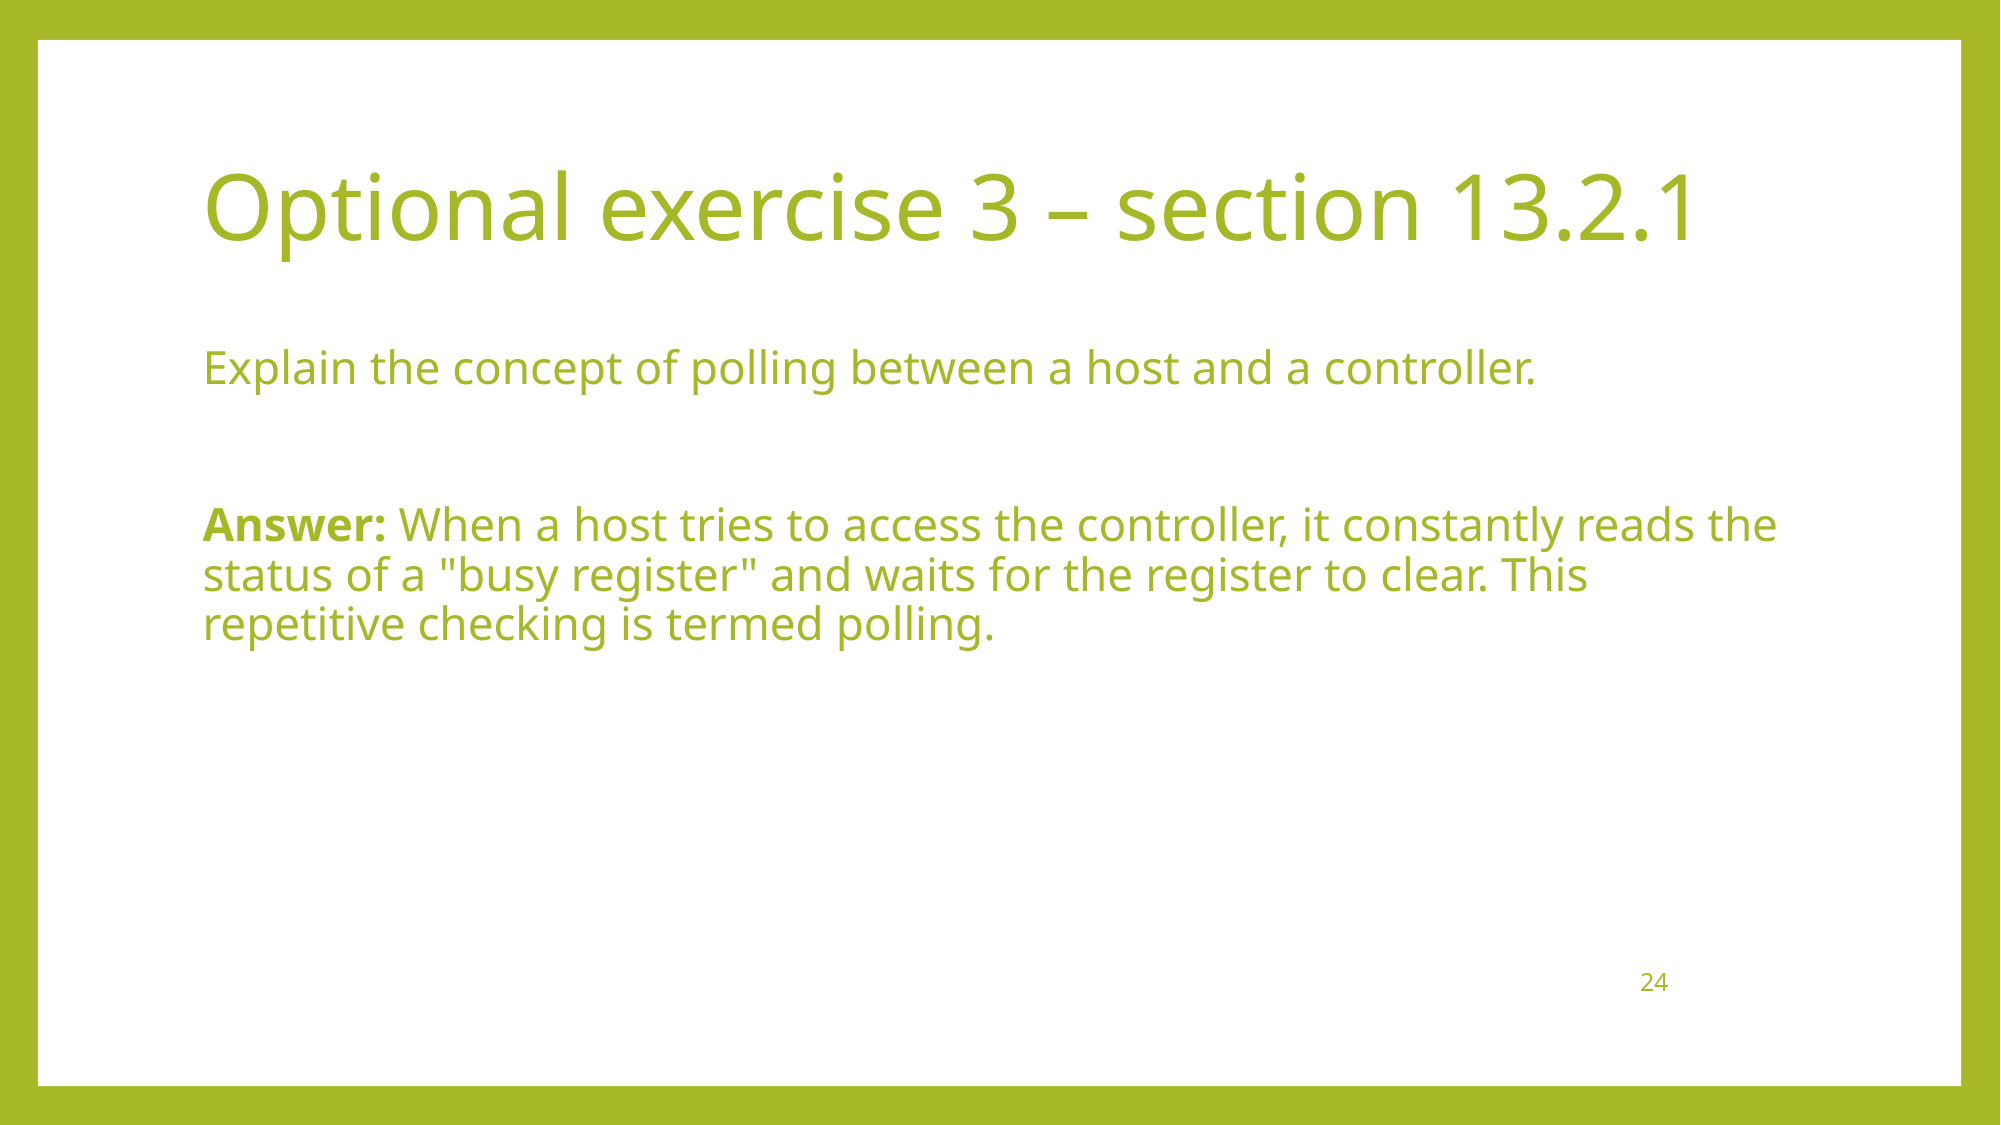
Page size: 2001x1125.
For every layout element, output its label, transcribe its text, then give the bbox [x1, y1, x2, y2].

title Optional exercise 3 – section 13.2.1 [187, 99, 1808, 323]
list Explain the concept of polling between a host and a controller. Answer: When a host tries to access the controller, it constantly reads the status of a "busy register" and waits for the register to clear. This repetitive checking is termed polling. [187, 337, 1808, 1000]
slide_number 24 [1583, 940, 1684, 1027]
